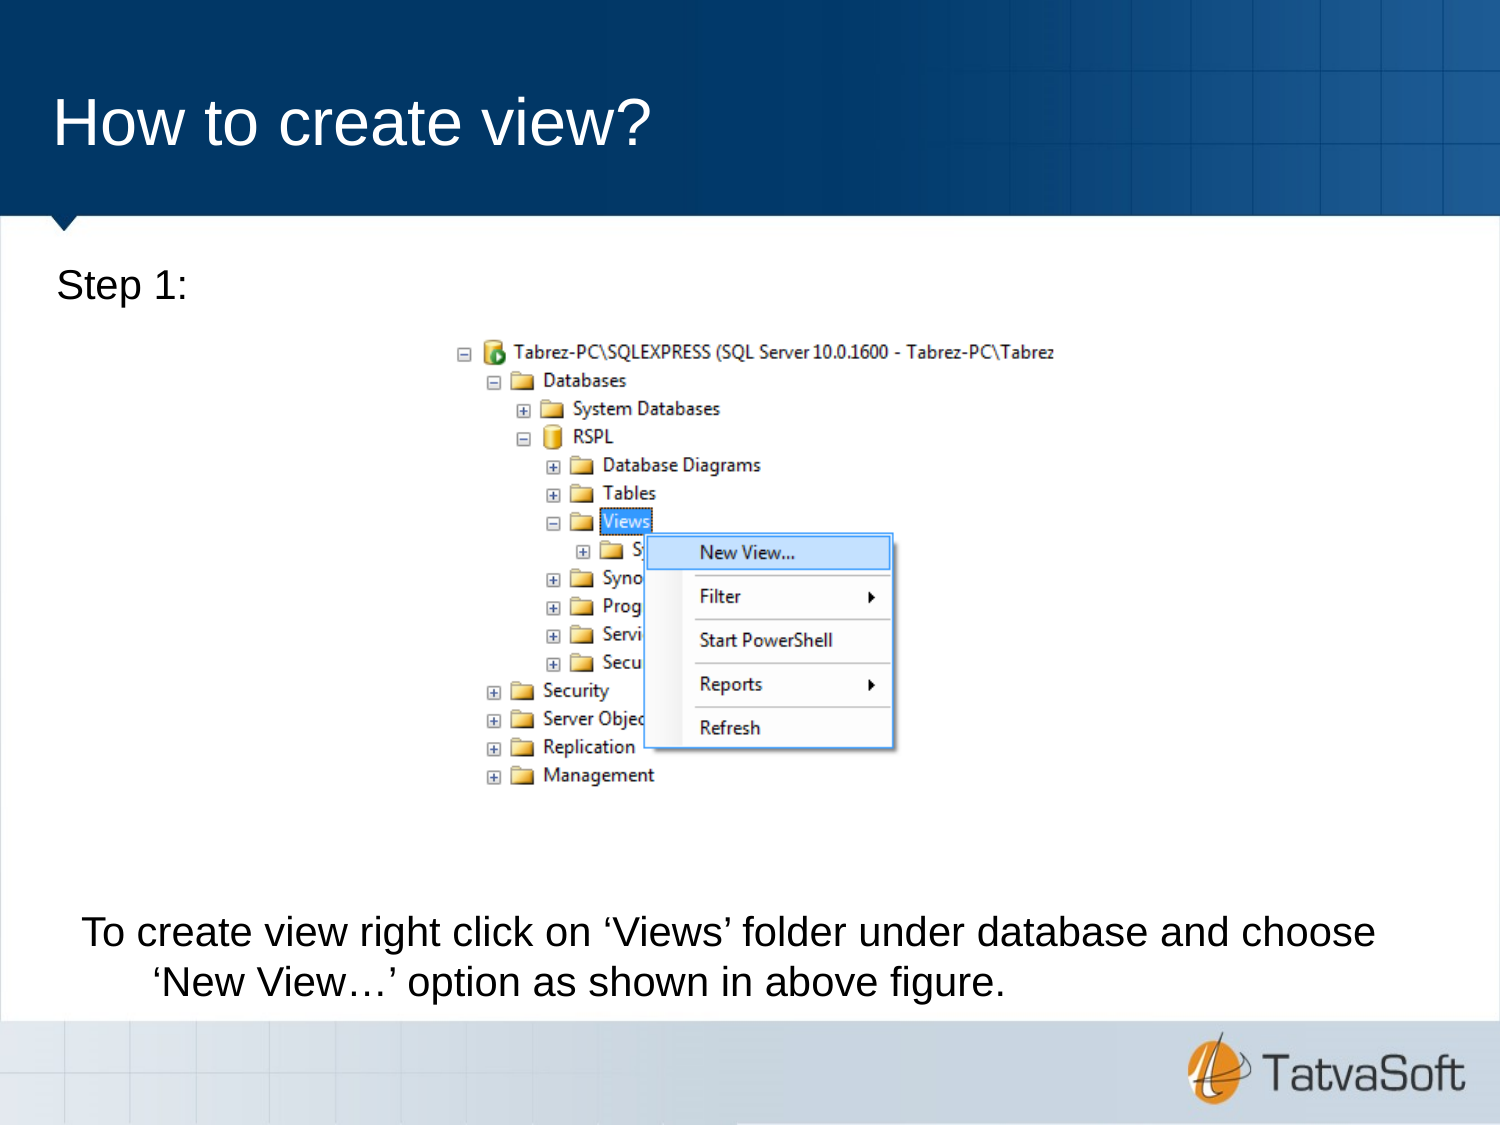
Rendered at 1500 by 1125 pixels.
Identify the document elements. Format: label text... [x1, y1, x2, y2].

text_box How to create view? [37, 24, 1388, 213]
text_box To create view right click on ‘Views’ folder under database and choose ‘New View…’ option as shown in above figure. [62, 896, 1438, 1063]
picture [0, 0, 1500, 1125]
text_box Step 1: [37, 249, 1413, 366]
